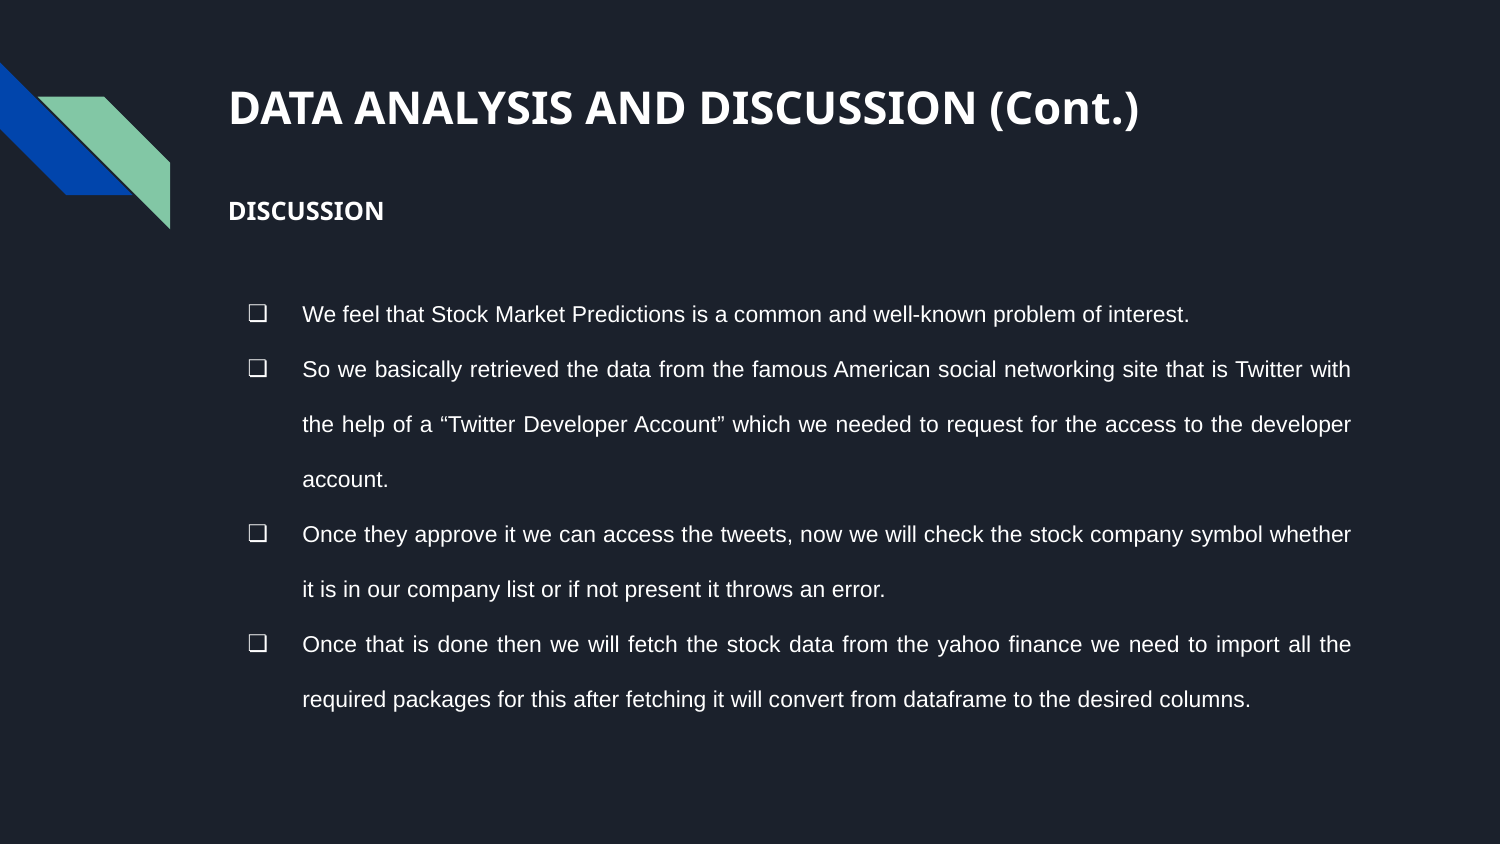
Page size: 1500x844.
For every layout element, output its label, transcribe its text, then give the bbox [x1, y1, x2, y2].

list We feel that Stock Market Predictions is a common and well-known problem of interest. So we basically retrieved the data from the famous American social networking site that is Twitter with the help of a “Twitter Developer Account” which we needed to request for the access to the developer account. Once they approve it we can access the tweets, now we will check the stock company symbol whether it is in our company list or if not present it throws an error. Once that is done then we will fetch the stock data from the yahoo finance we need to import all the required packages for this after fetching it will convert from dataframe to the desired columns. [212, 257, 1368, 735]
title DATA ANALYSIS AND DISCUSSION (Cont.) DISCUSSION [212, 64, 1368, 241]
